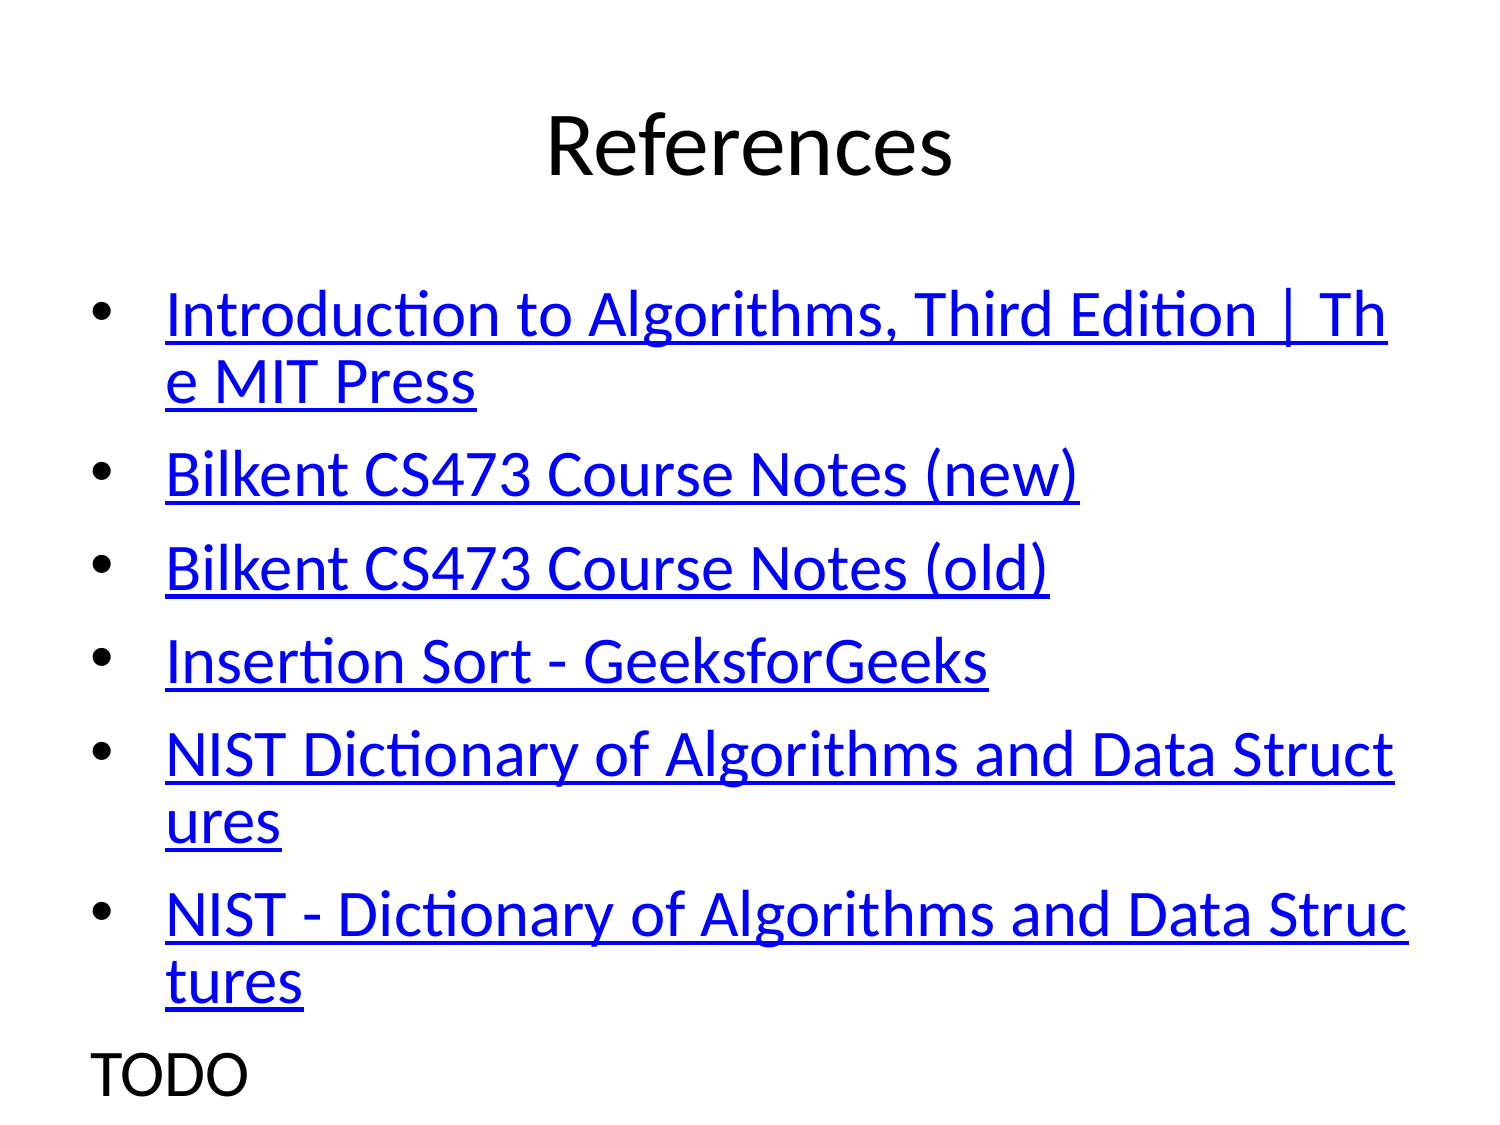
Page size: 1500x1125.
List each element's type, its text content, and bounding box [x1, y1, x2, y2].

title References [75, 45, 1425, 233]
list Introduction to Algorithms, Third Edition | The MIT Press Bilkent CS473 Course Notes (new) Bilkent CS473 Course Notes (old) Insertion Sort - GeeksforGeeks NIST Dictionary of Algorithms and Data Structures NIST - Dictionary of Algorithms and Data Structures TODO [75, 262, 1425, 1005]
